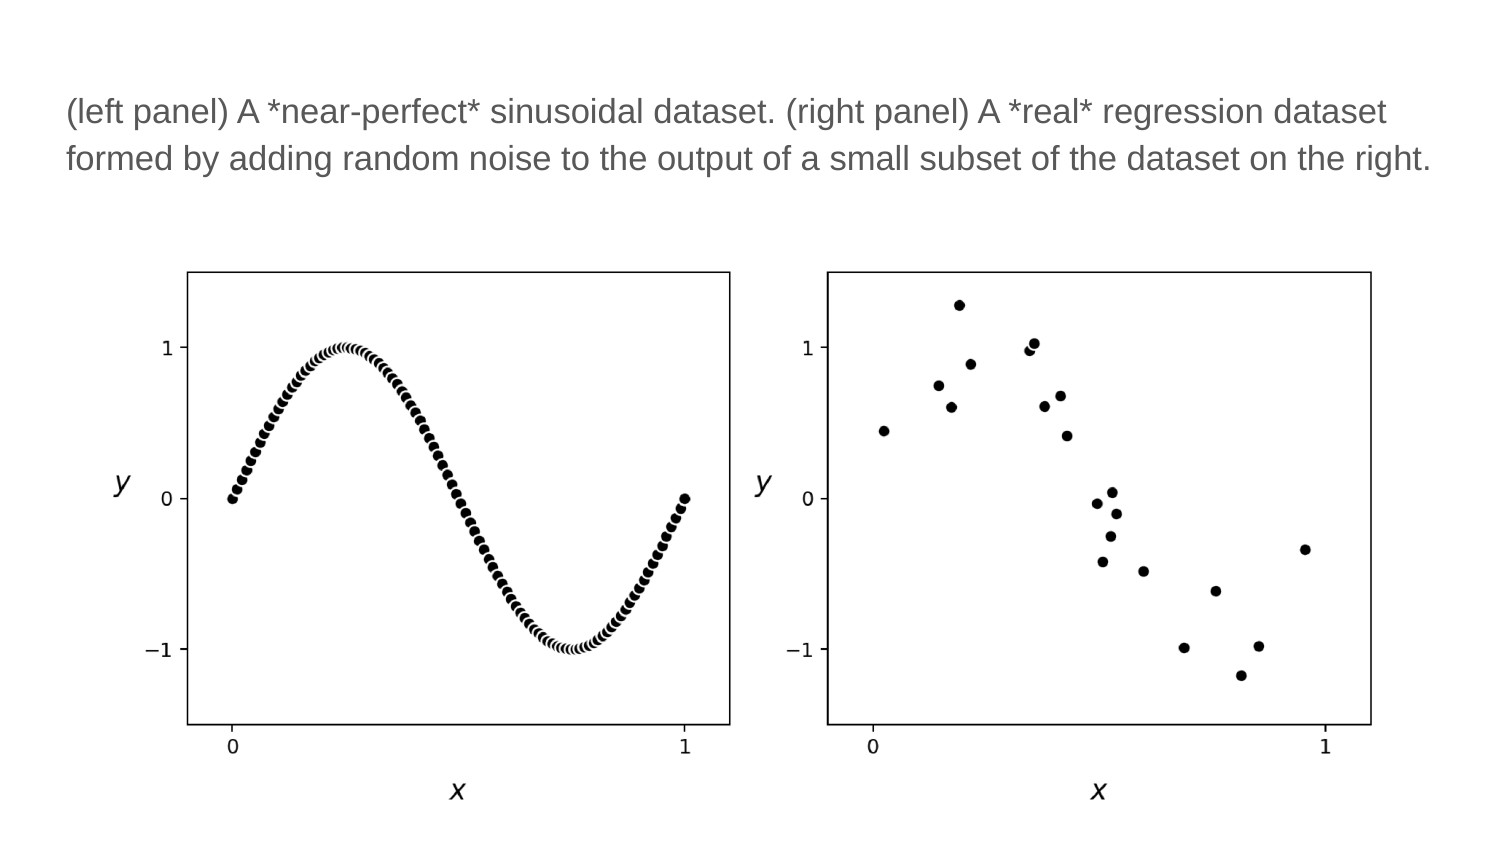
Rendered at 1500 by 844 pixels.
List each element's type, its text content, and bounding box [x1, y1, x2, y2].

list (left panel) A *near-perfect* sinusoidal dataset. (right panel) A *real* regression dataset formed by adding random noise to the output of a small subset of the dataset on the right. [50, 67, 1450, 234]
picture [106, 249, 1394, 811]
